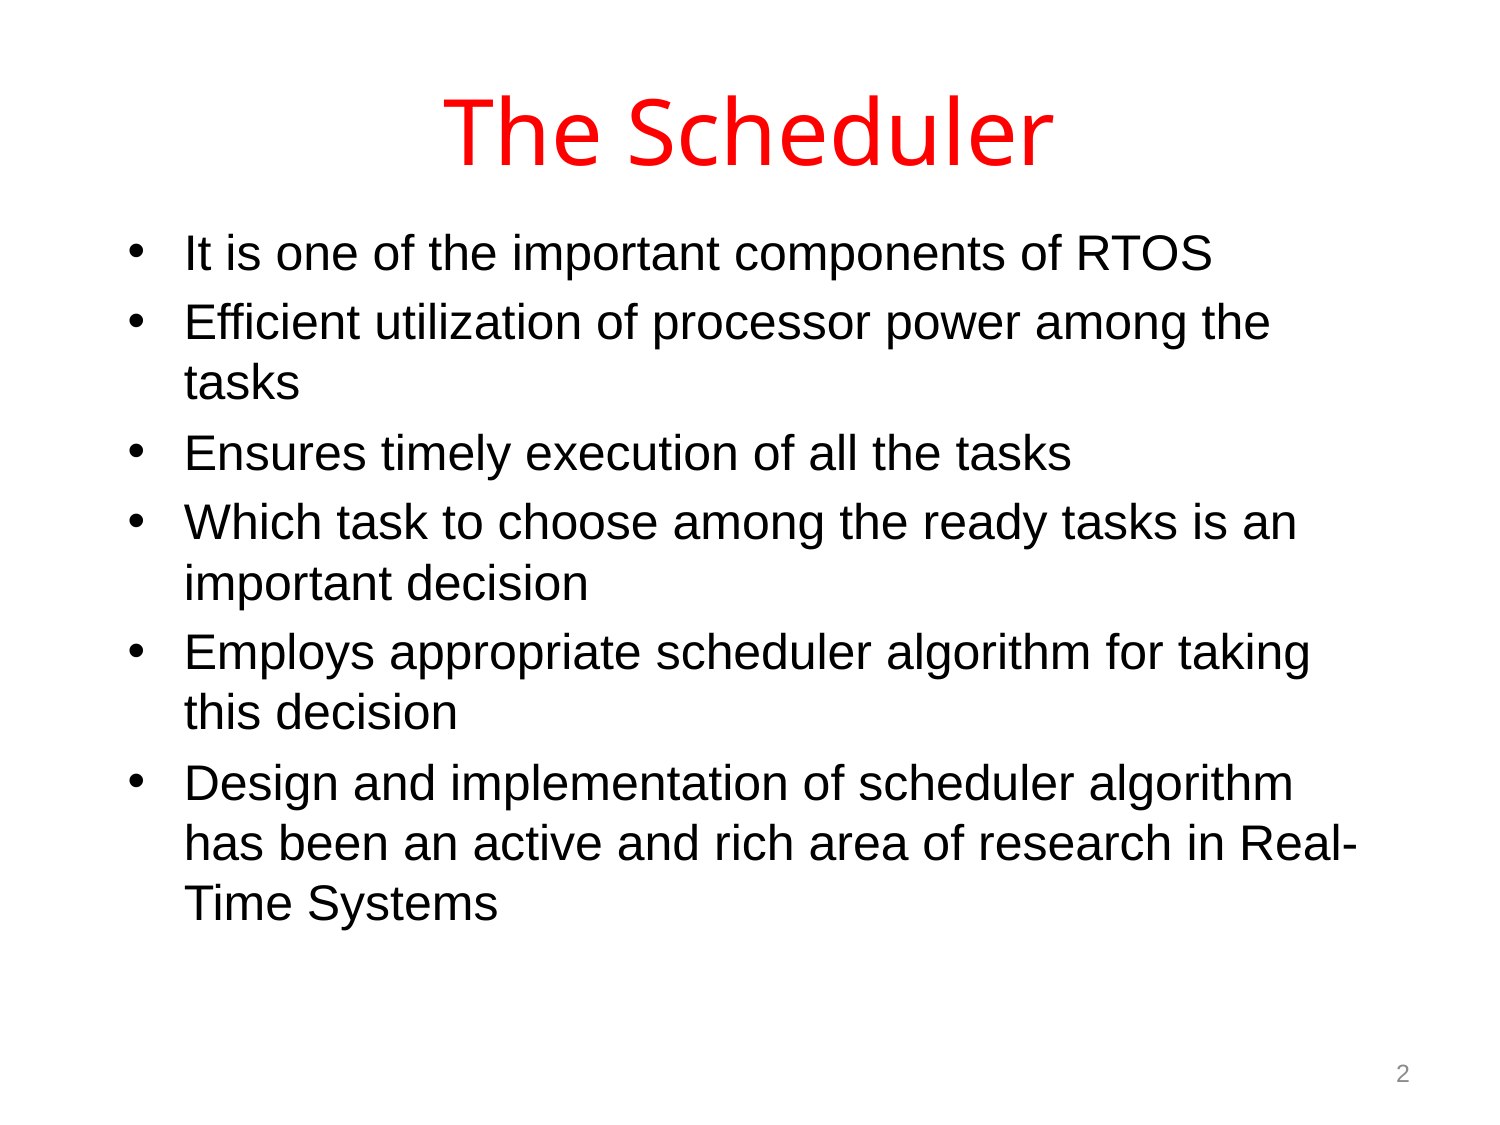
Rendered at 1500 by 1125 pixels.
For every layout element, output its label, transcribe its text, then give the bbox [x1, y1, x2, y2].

slide_number 2 [1074, 1042, 1425, 1103]
title The Scheduler [75, 45, 1425, 213]
list It is one of the important components of RTOS Efficient utilization of processor power among the tasks Ensures timely execution of all the tasks Which task to choose among the ready tasks is an important decision Employs appropriate scheduler algorithm for taking this decision Design and implementation of scheduler algorithm has been an active and rich area of research in Real-Time Systems [112, 212, 1388, 1070]
